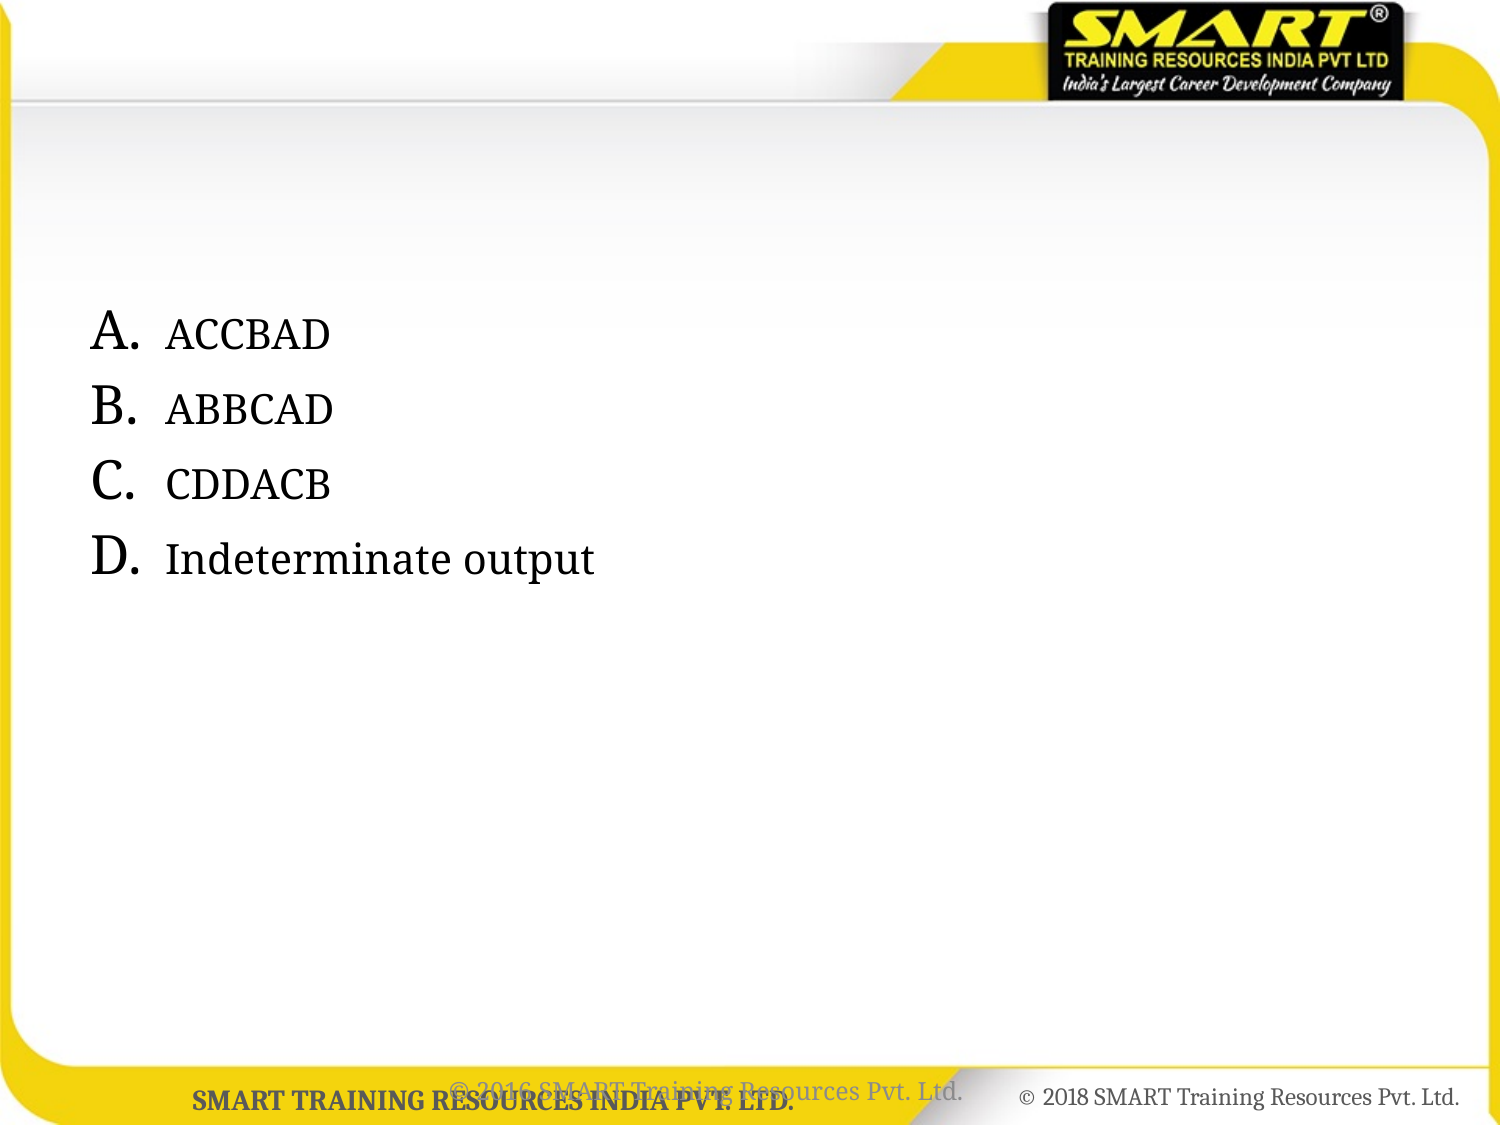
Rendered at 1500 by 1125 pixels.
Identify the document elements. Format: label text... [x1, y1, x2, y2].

picture [0, 0, 1500, 1125]
footer © 2016 SMART Training Resources Pvt. Ltd. [112, 1062, 1300, 1123]
list ACCBAD ABBCAD CDDACB Indeterminate output [75, 275, 1425, 980]
